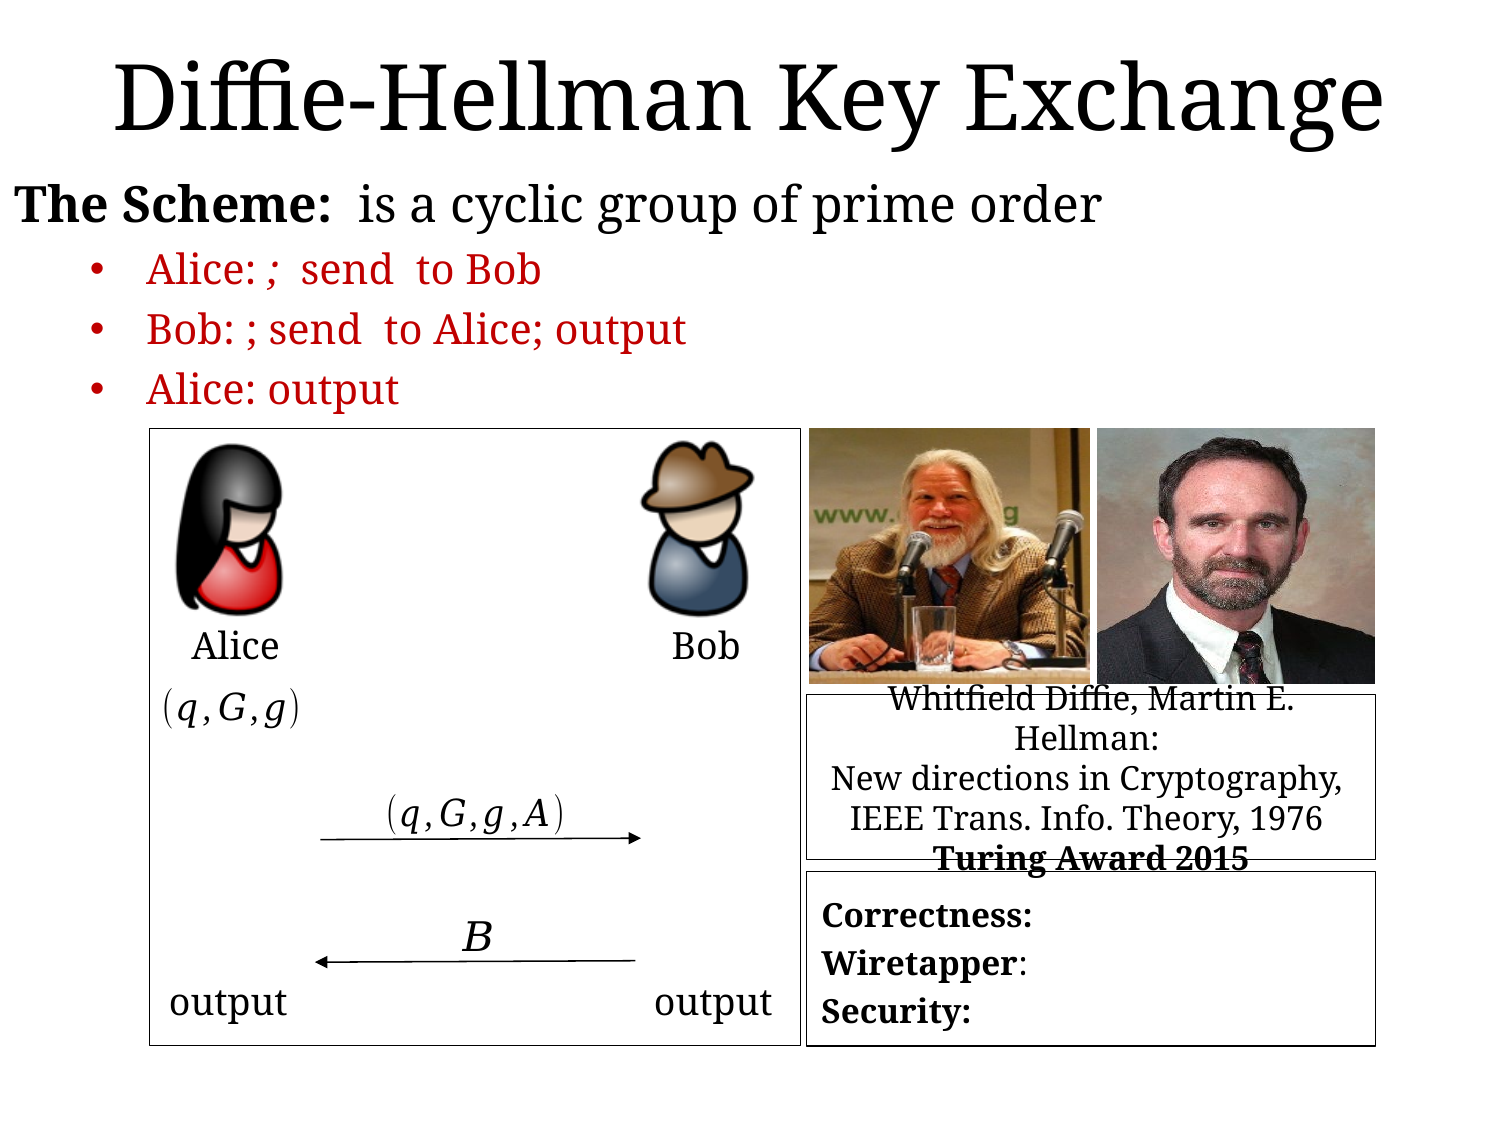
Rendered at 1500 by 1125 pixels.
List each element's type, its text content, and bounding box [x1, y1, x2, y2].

picture [809, 428, 1091, 685]
picture [634, 430, 762, 622]
text_box Alice [176, 614, 295, 675]
text_box Whitfield Diffie, Martin E. Hellman: New directions in Cryptography, IEEE Trans. Info. Theory, 1976 Turing Award 2015 [805, 692, 1378, 862]
title Diffie-Hellman Key Exchange [0, 0, 1500, 188]
picture [168, 442, 289, 622]
text_box Bob [656, 629, 756, 675]
text_box [148, 426, 802, 1048]
picture [1096, 428, 1375, 684]
